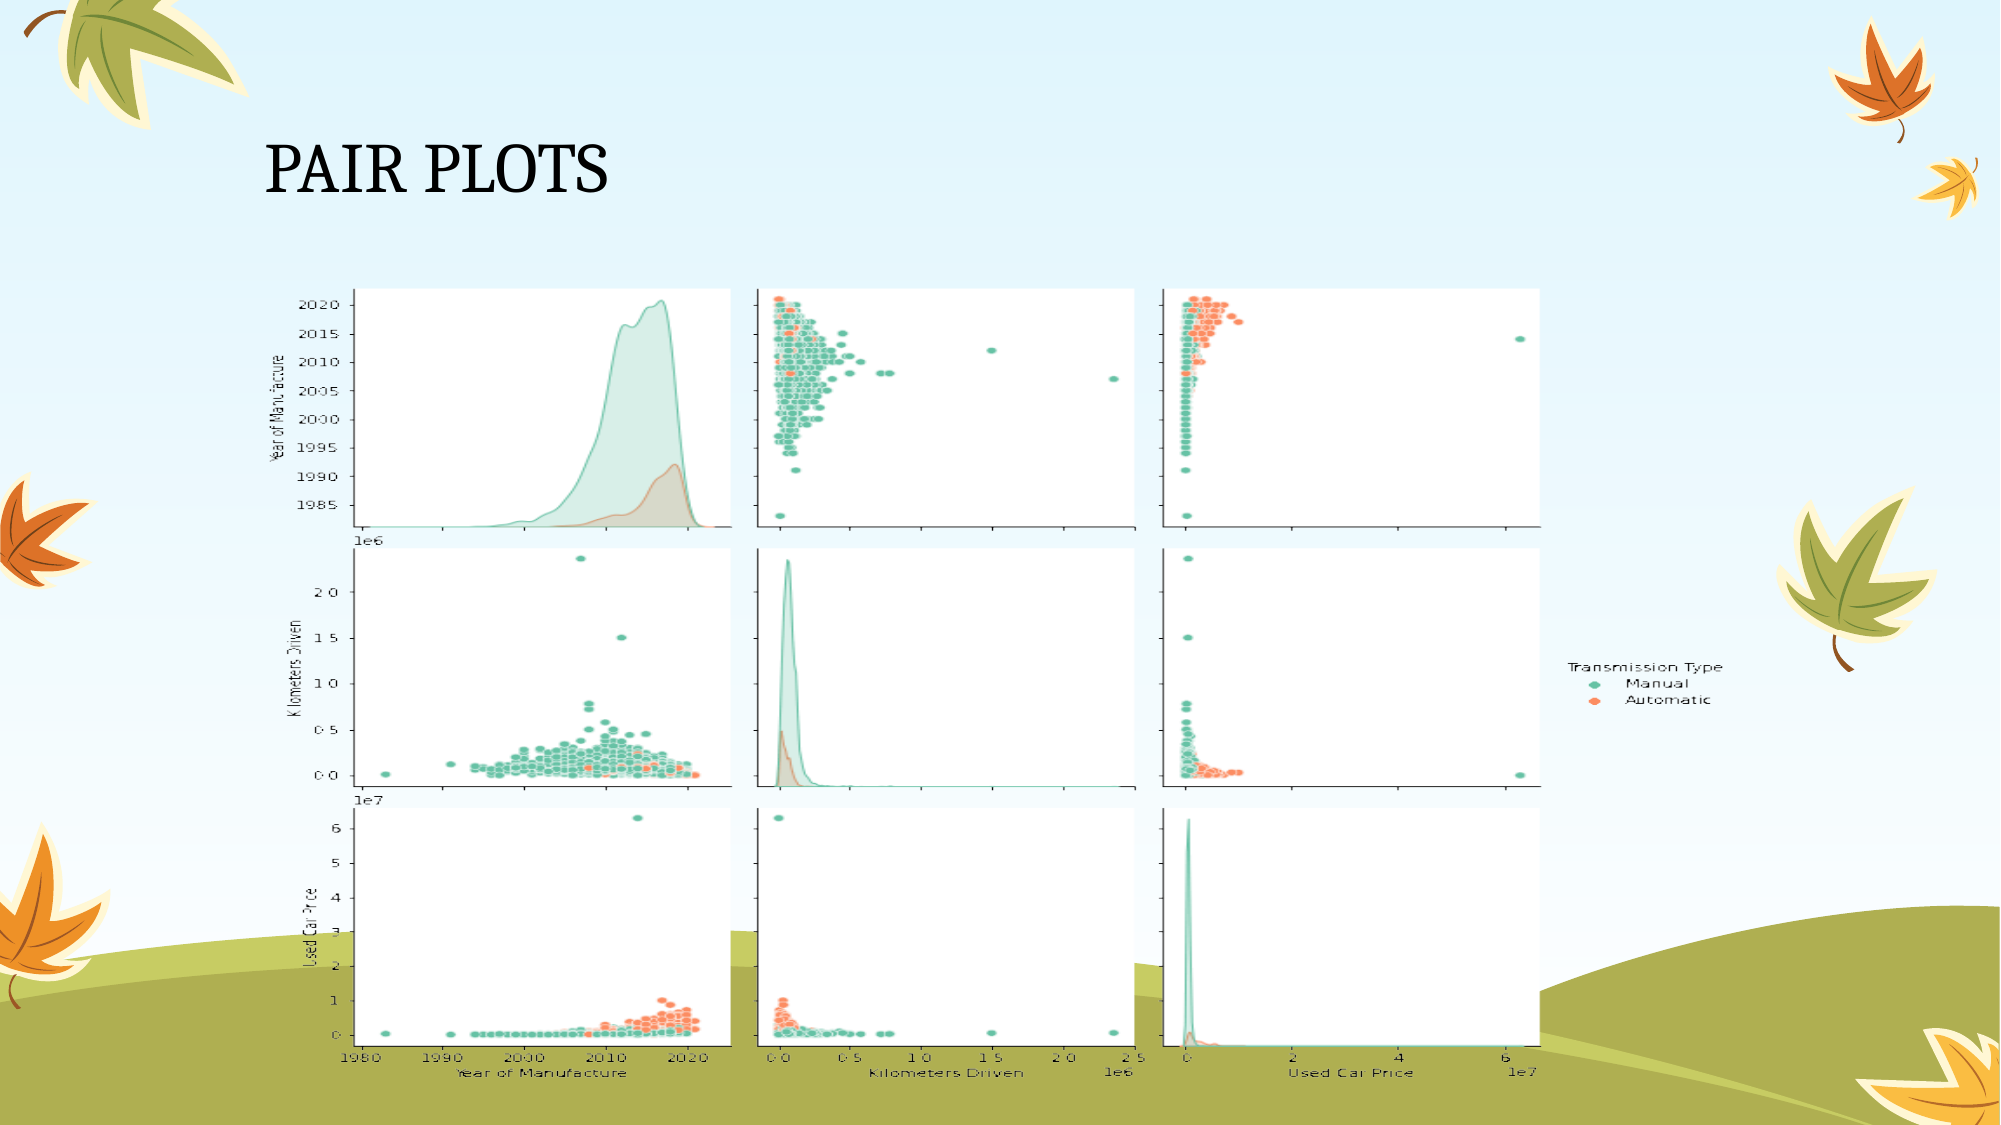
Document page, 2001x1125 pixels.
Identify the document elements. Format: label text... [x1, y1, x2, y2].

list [249, 281, 1749, 1087]
title PAIR PLOTS [249, 12, 1749, 216]
